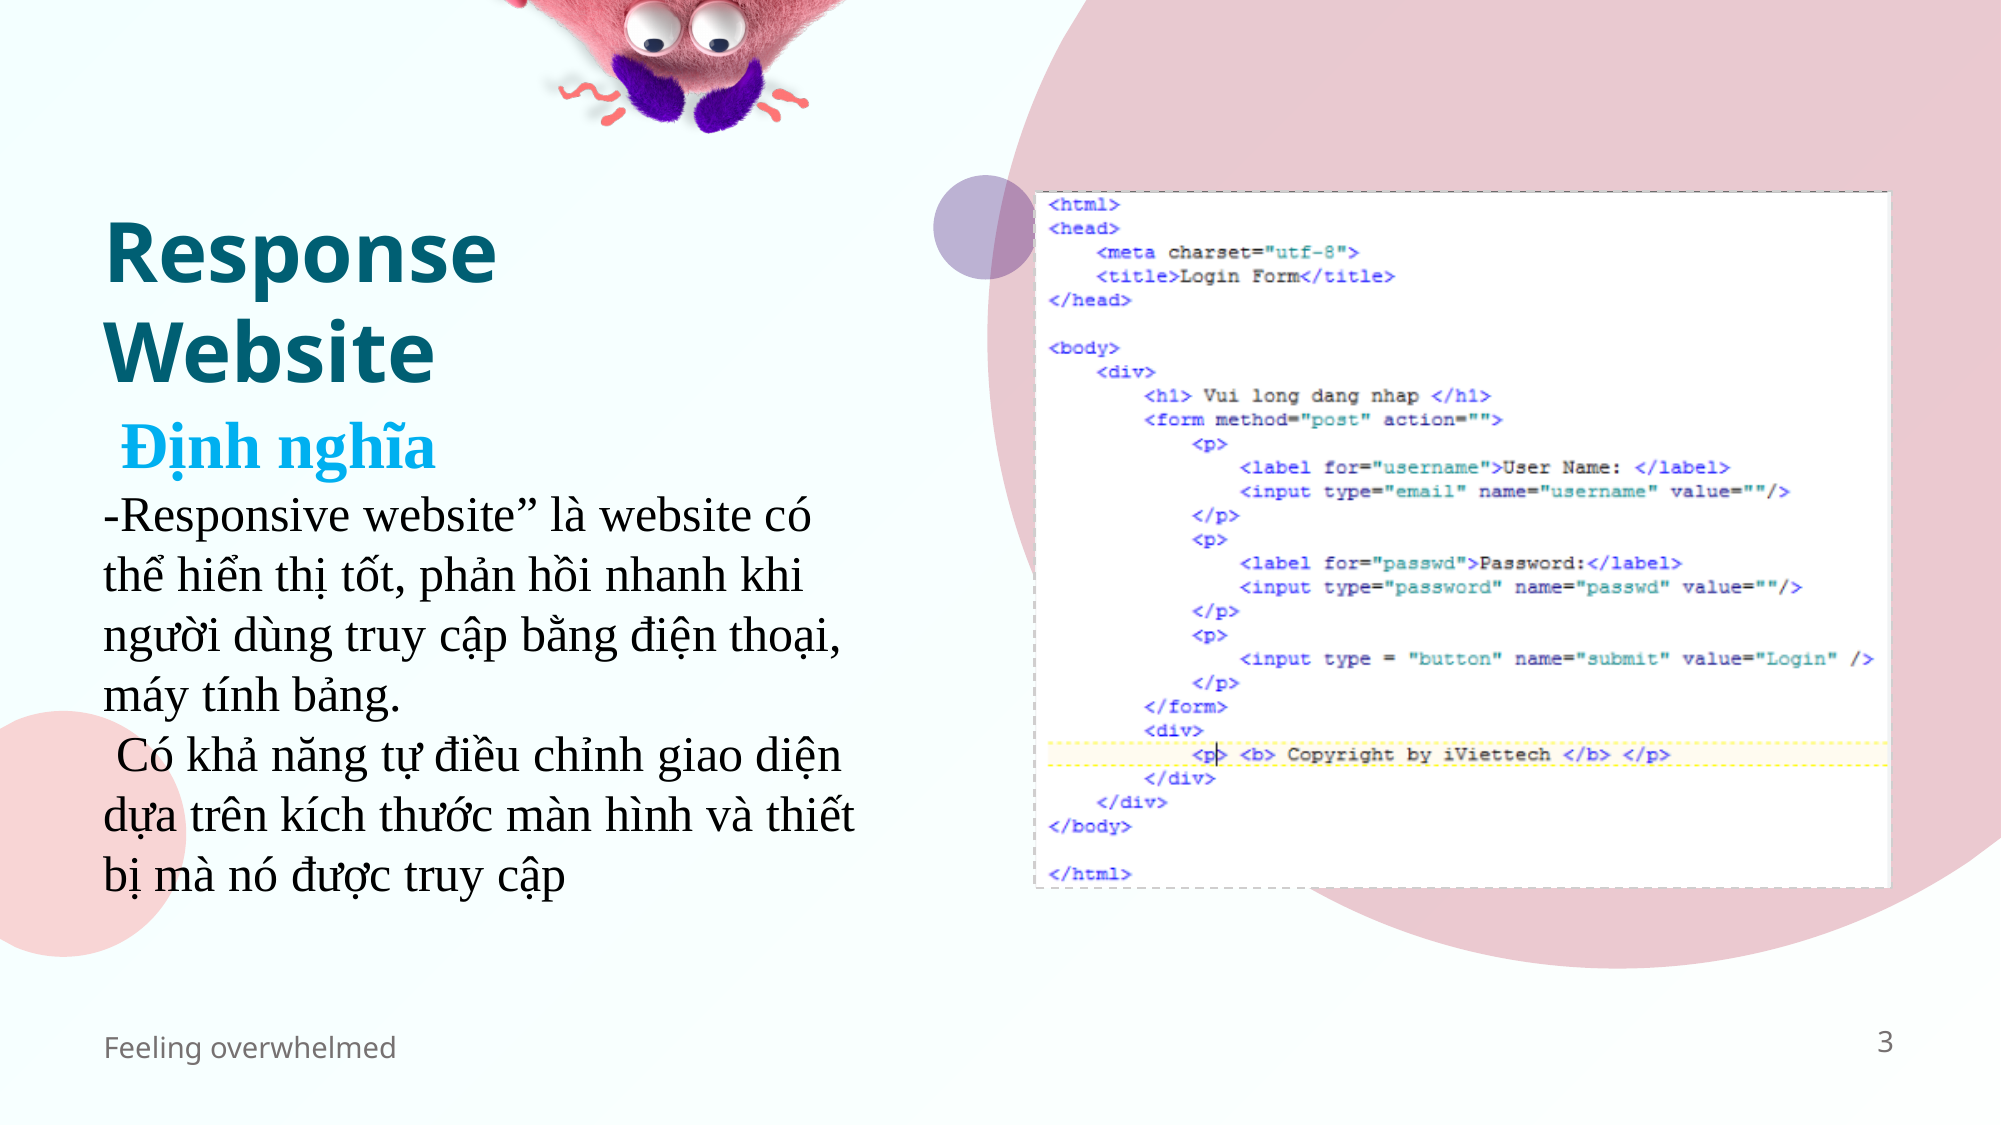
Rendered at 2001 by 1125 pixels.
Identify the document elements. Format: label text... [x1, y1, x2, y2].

text_box Feeling overwhelmed [88, 1004, 764, 1065]
text_box [1459, 1016, 1909, 1076]
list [1035, 191, 1891, 888]
title Định nghĩa -Responsive website” là website có thể hiển thị tốt, phản hồi nhanh khi người dùng truy cập bằng điện thoại, máy tính bảng. Có khả năng tự điều chỉnh giao diện dựa trên kích thước màn hình và thiết bị mà nó được truy cập [88, 154, 883, 500]
picture [487, 0, 877, 154]
text_box Response Website [88, 191, 850, 349]
